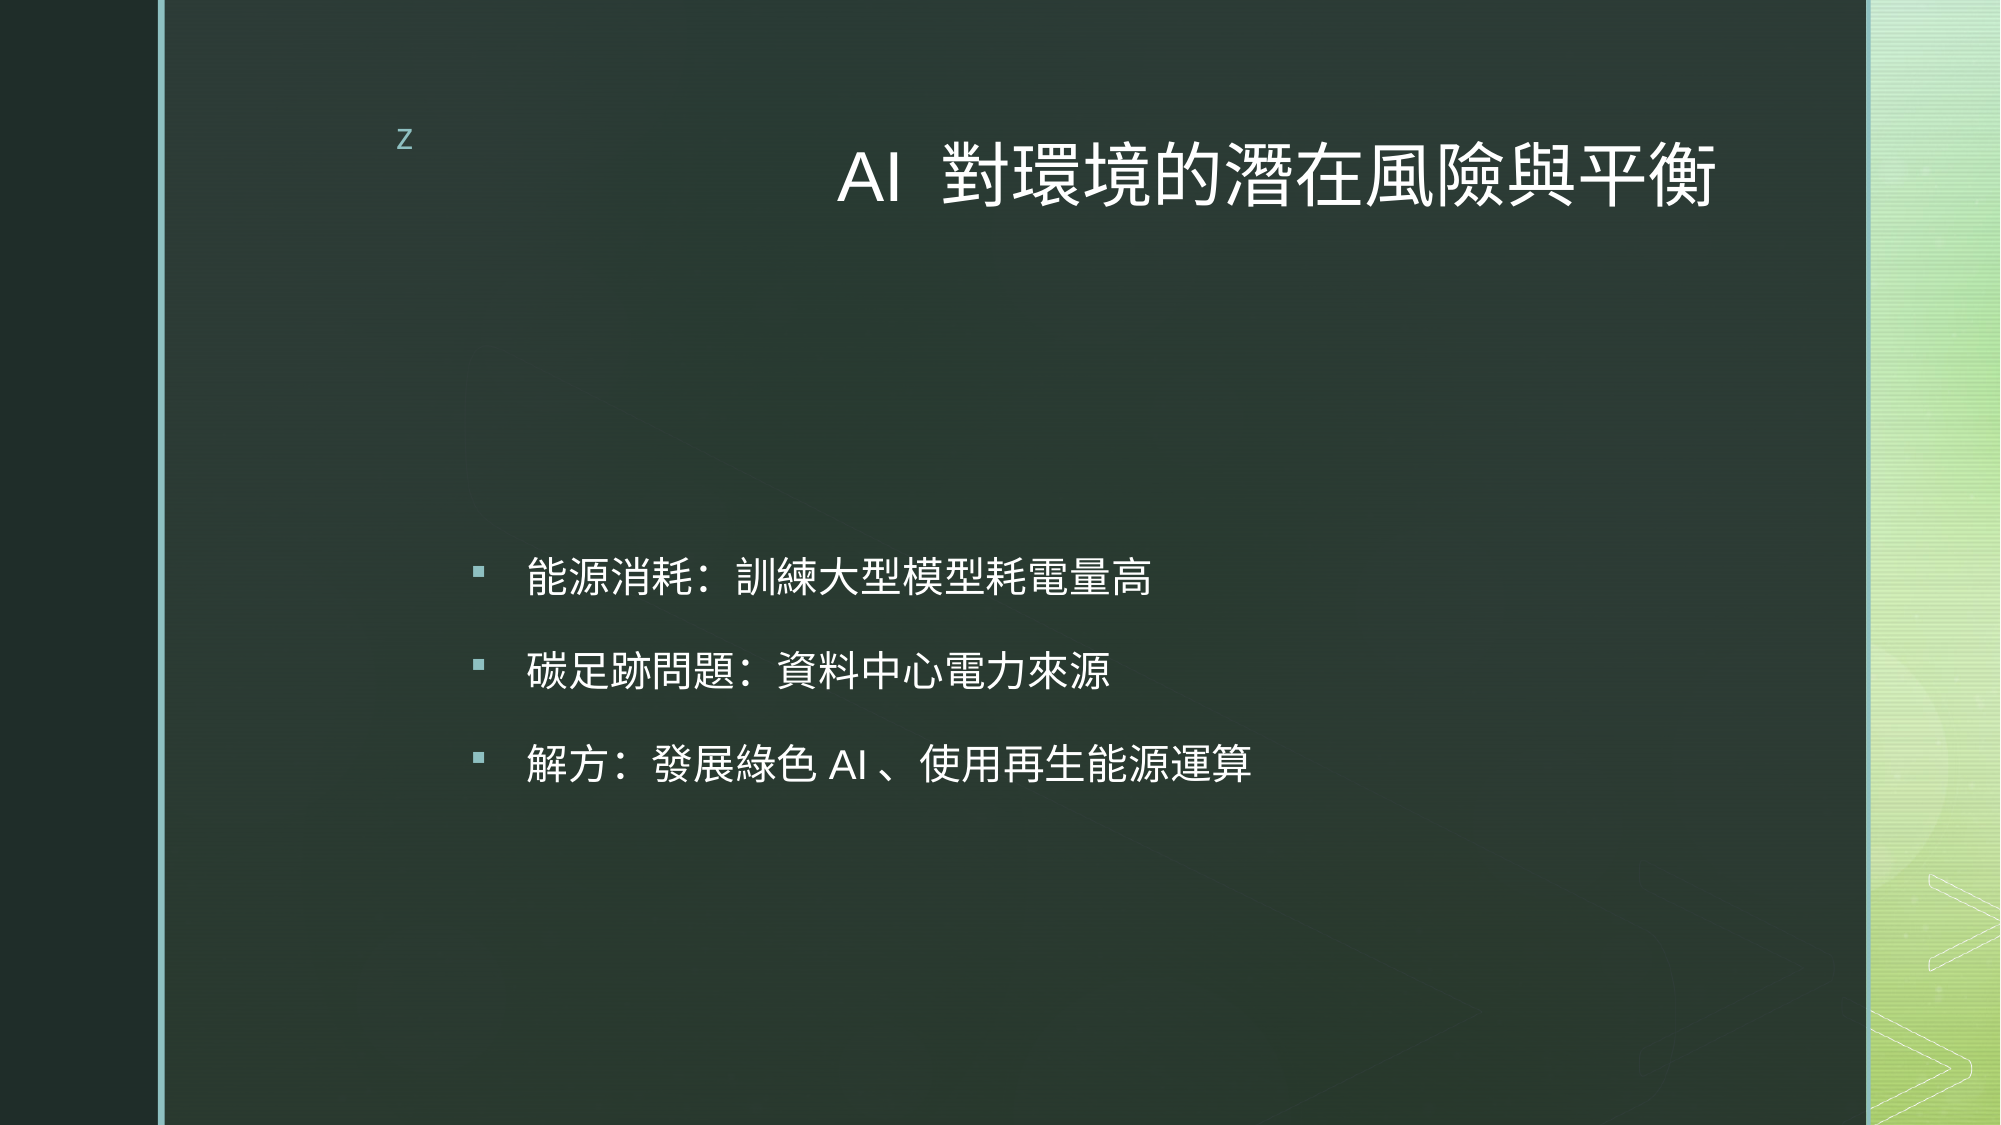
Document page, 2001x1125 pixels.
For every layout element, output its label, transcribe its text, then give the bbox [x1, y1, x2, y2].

title AI 對環境的潛在風險與平衡 [428, 132, 1734, 310]
list 能源消耗：訓練大型模型耗電量高 碳足跡問題：資料中心電力來源 解方：發展綠色AI、使用再生能源運算 [454, 336, 1734, 993]
picture [1871, 0, 2001, 1125]
